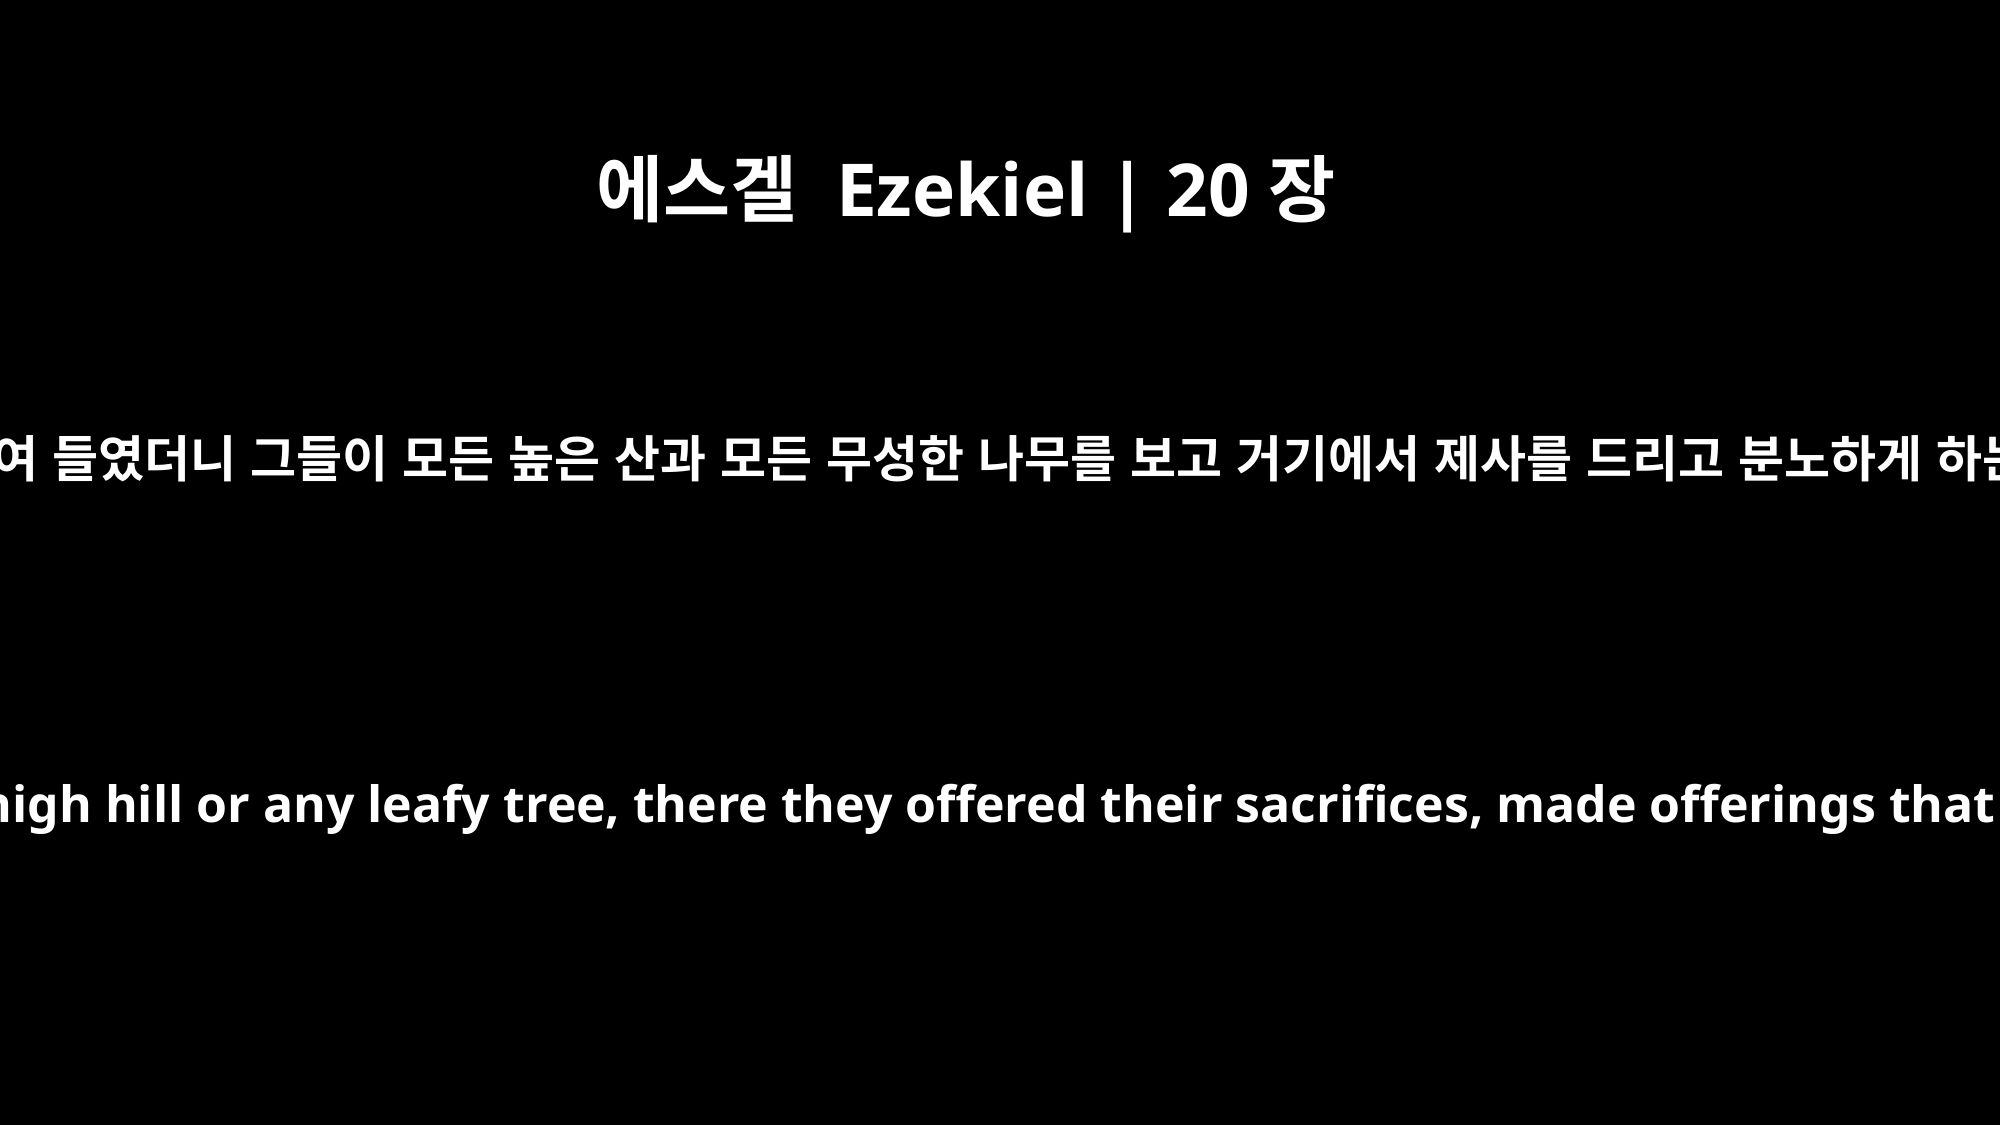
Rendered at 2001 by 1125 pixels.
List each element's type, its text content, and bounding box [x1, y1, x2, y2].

text_box 에스겔 Ezekiel | 20장 [581, 136, 1351, 239]
text_box When I brought them into the land I had sworn to give them and they saw any high hill or any leafy tree, there they offered their sacrifices, made offerings that provoked me to anger, presented their fragrant incense and poured out their drink offerings. [0, 764, 2000, 900]
text_box 28 내가 내 손을 들어 그들에게 주기로 맹세한 땅으로 그들을 인도하여 들였더니 그들이 모든 높은 산과 모든 무성한 나무를 보고 거기에서 제사를 드리고 분노하게 하는 제물을 올리며 거기서 또 분향하고 전제물을 부어 드린지라 [0, 359, 2000, 495]
